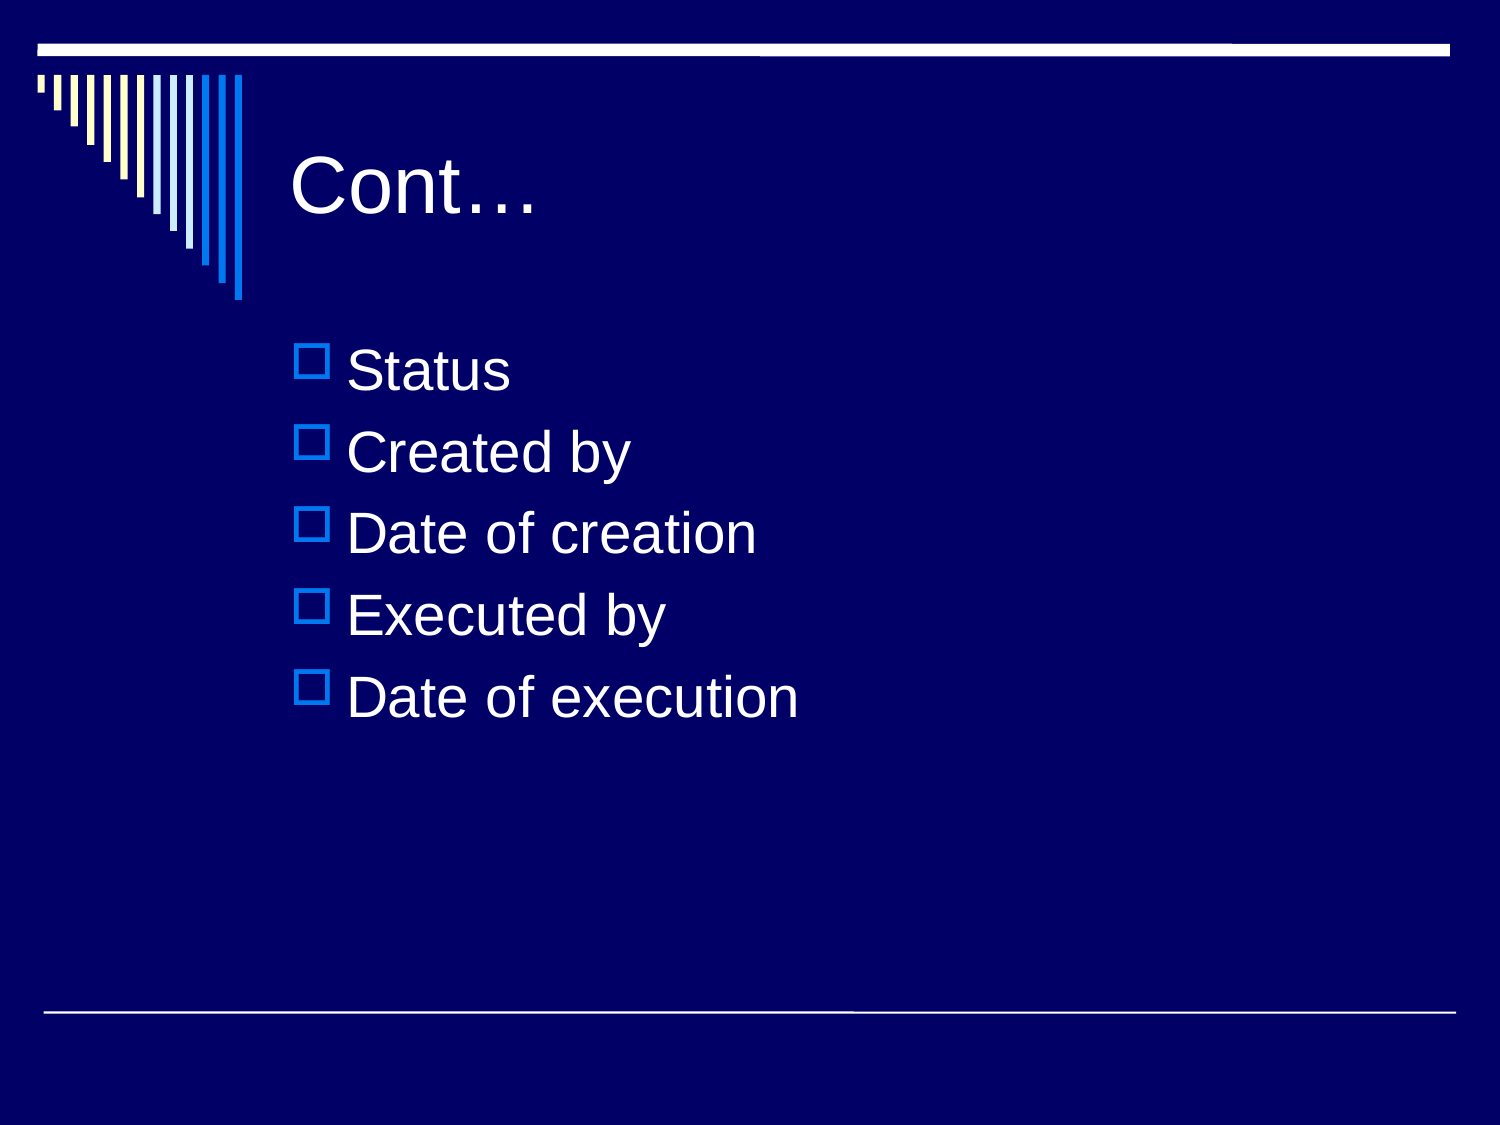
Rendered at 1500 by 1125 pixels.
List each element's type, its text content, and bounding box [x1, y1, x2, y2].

title Cont… [274, 74, 1426, 288]
list Status Created by Date of creation Executed by Date of execution [274, 324, 1426, 1001]
